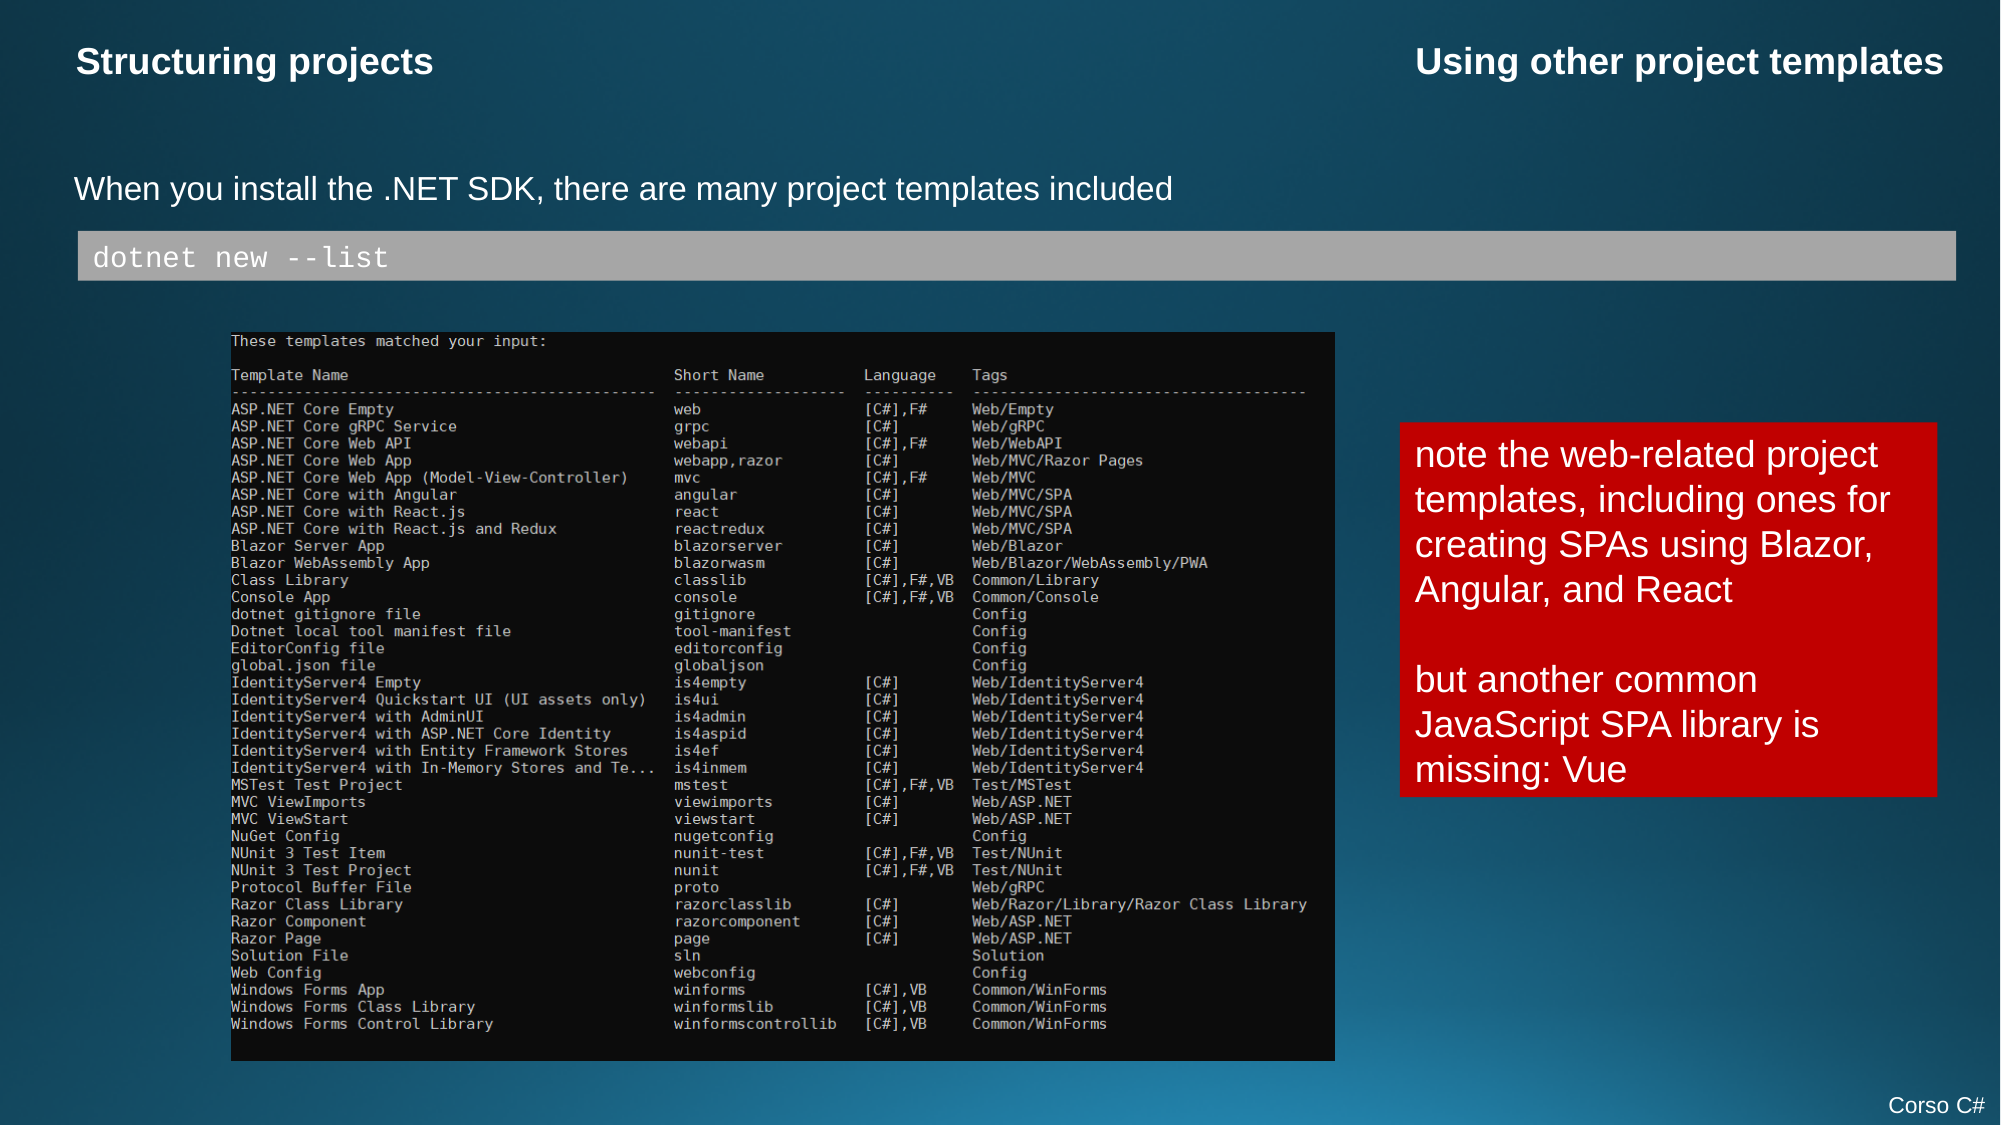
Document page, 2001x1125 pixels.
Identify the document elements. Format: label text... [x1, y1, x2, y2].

text_box dotnet new --list [77, 230, 1957, 281]
text_box note the web-related project templates, including ones for creating SPAs using Blazor, Angular, and React but another common JavaScript SPA library is missing: Vue [1399, 422, 1938, 798]
text_box Corso C# [0, 1083, 2000, 1125]
text_box Using other project templates [877, 29, 1960, 89]
picture [0, 0, 2001, 1125]
text_box When you install the .NET SDK, there are many project templates included [59, 140, 1938, 215]
text_box Structuring projects [61, 29, 450, 89]
